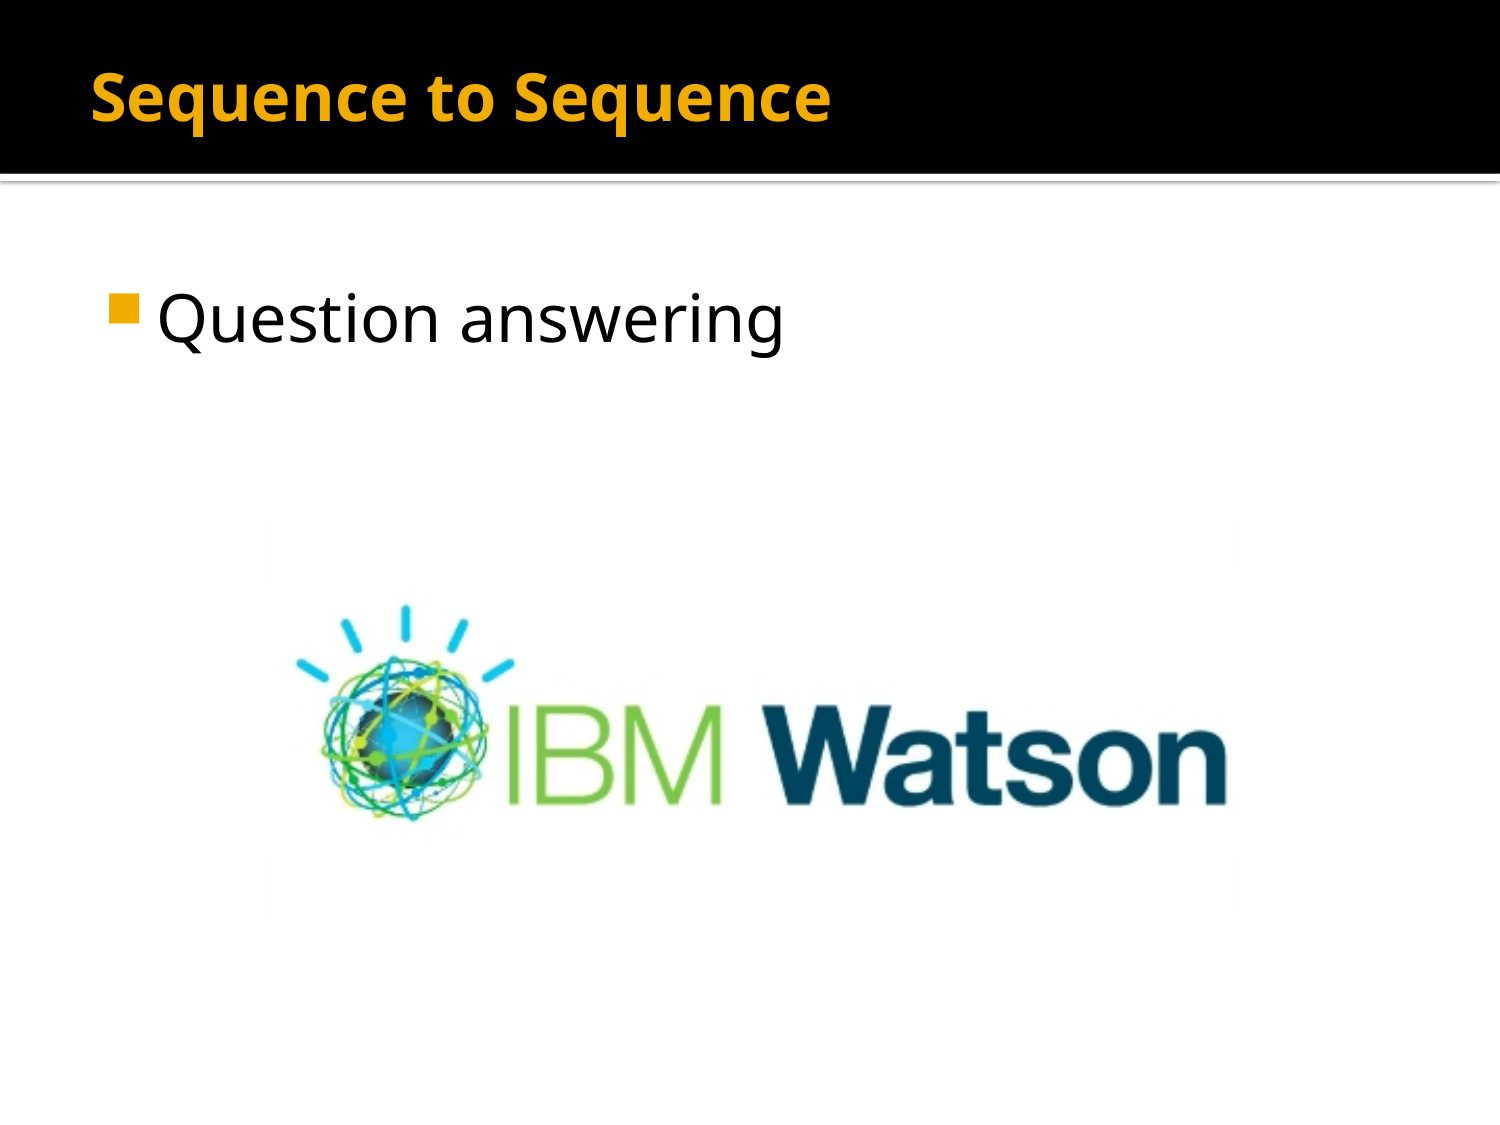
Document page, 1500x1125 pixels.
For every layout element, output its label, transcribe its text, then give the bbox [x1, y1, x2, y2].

picture [262, 509, 1238, 927]
title Sequence to Sequence [75, 25, 1425, 165]
list Question answering [75, 181, 1425, 1050]
